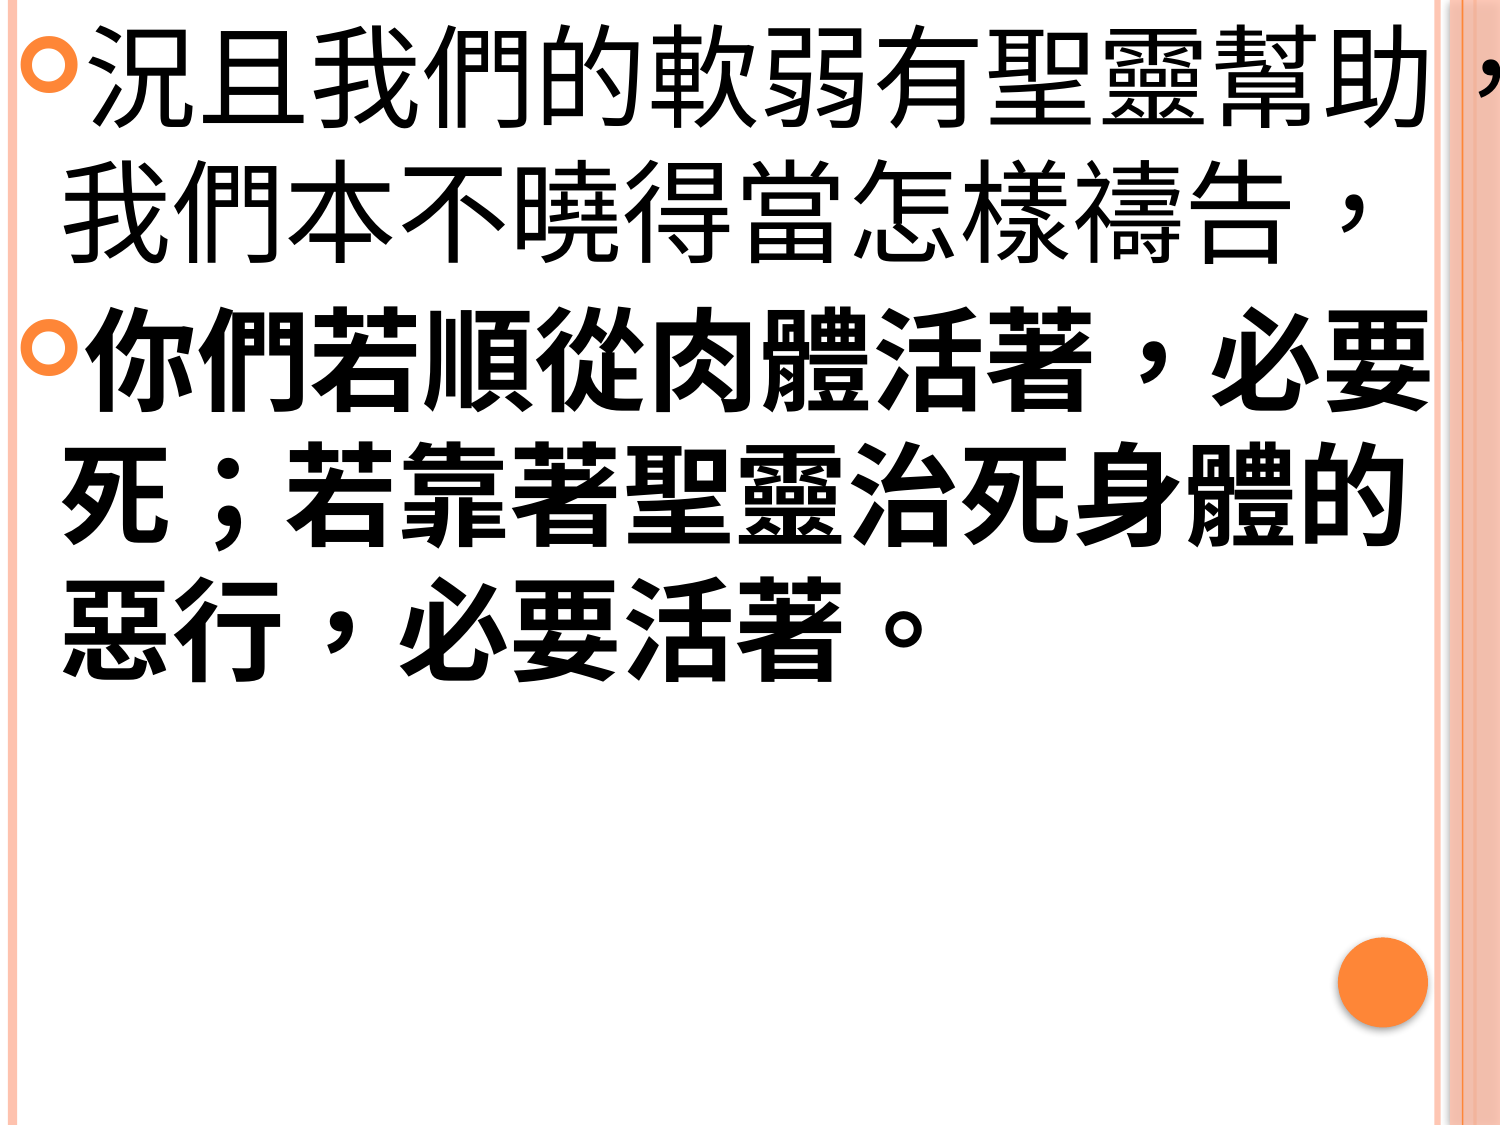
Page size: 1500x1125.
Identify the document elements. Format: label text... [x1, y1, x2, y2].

list 況且我們的軟弱有聖靈幫助，我們本不曉得當怎樣禱告， 你們若順從肉體活著，必要死；若靠著聖靈治死身體的惡行，必要活著。 [0, 0, 1500, 1125]
